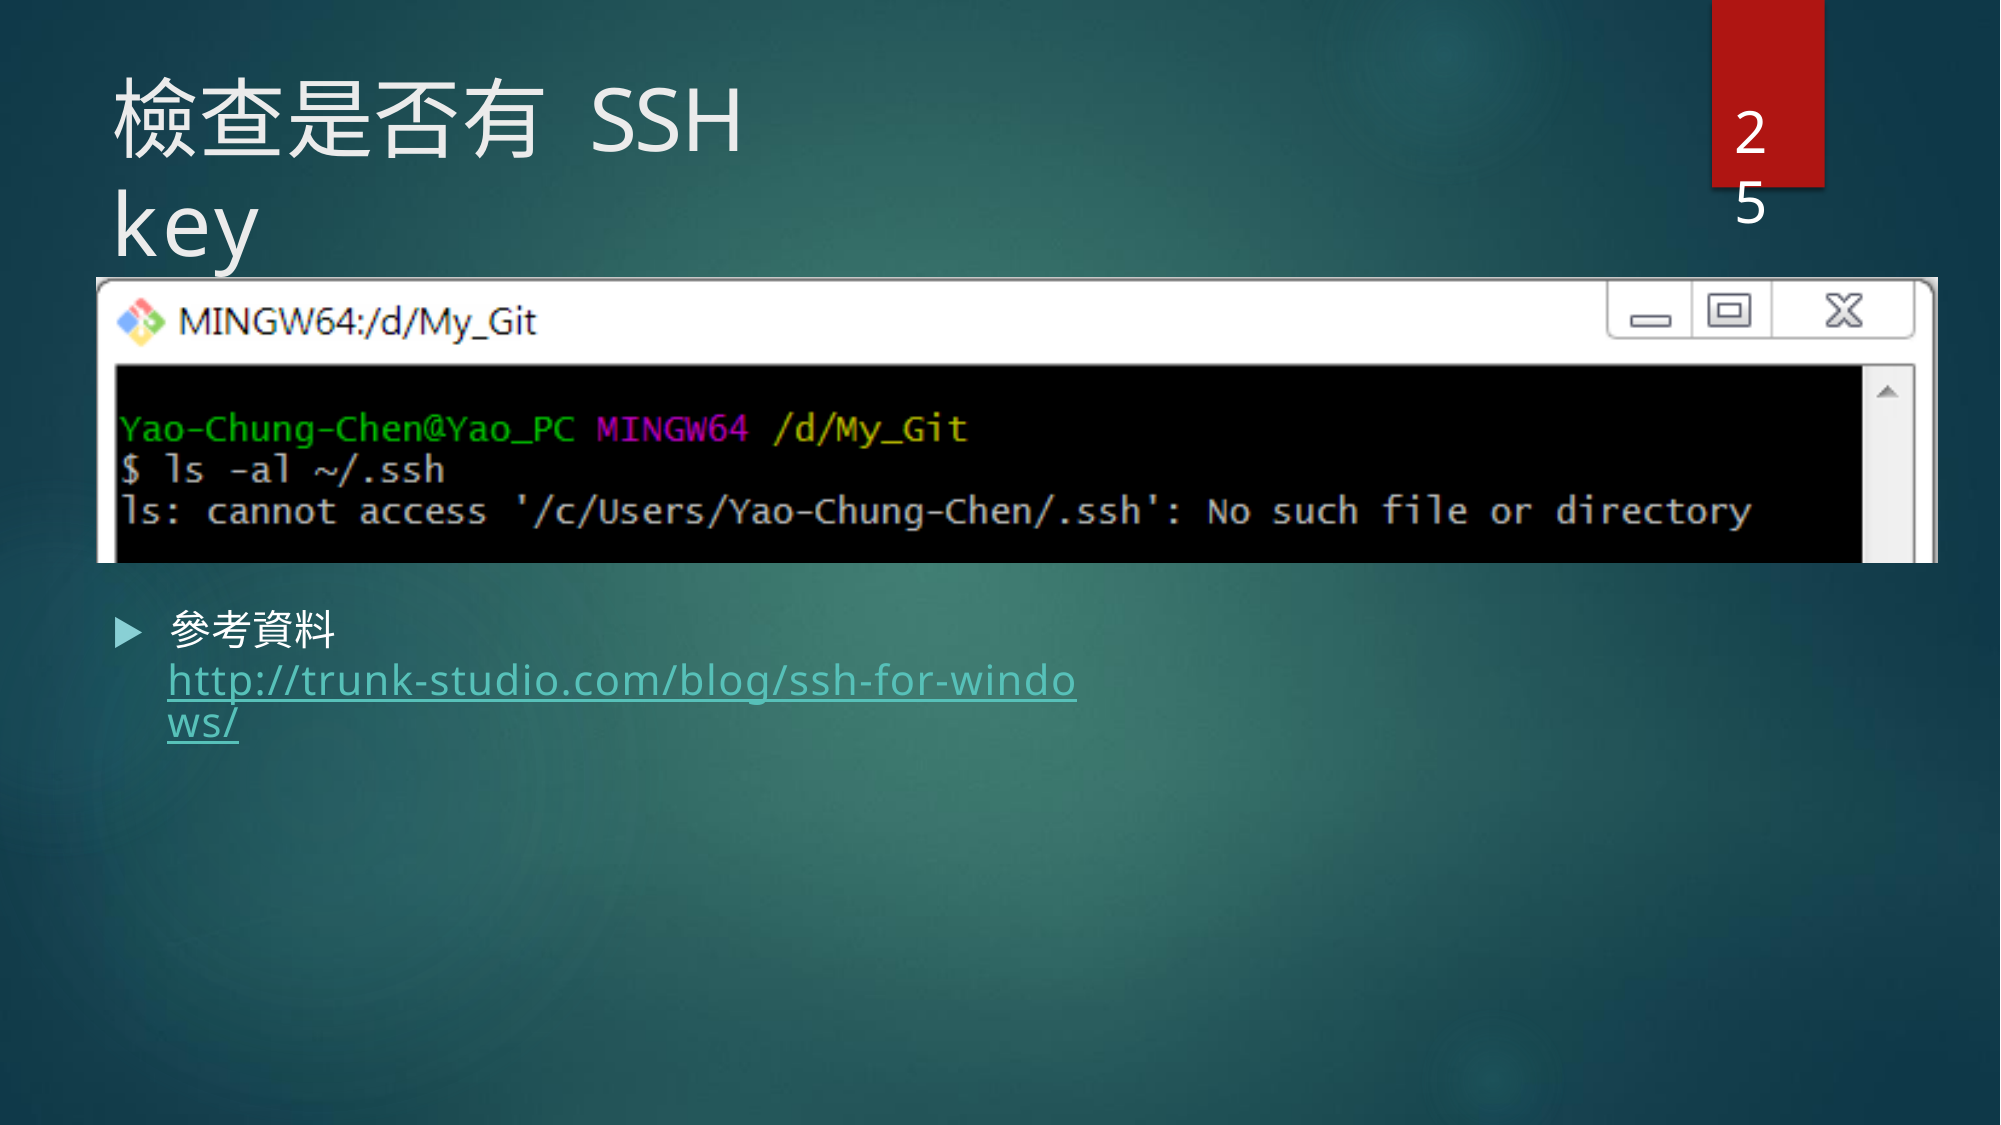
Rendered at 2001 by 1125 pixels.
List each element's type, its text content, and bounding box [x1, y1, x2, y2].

text_box 25 [1732, 93, 1802, 236]
picture [0, 0, 2000, 1125]
title 檢查是否有 SSH key [109, 62, 894, 275]
text_box ▶ 參考資料 http://trunk-studio.com/blog/ssh-for-windows/ [109, 601, 1097, 711]
